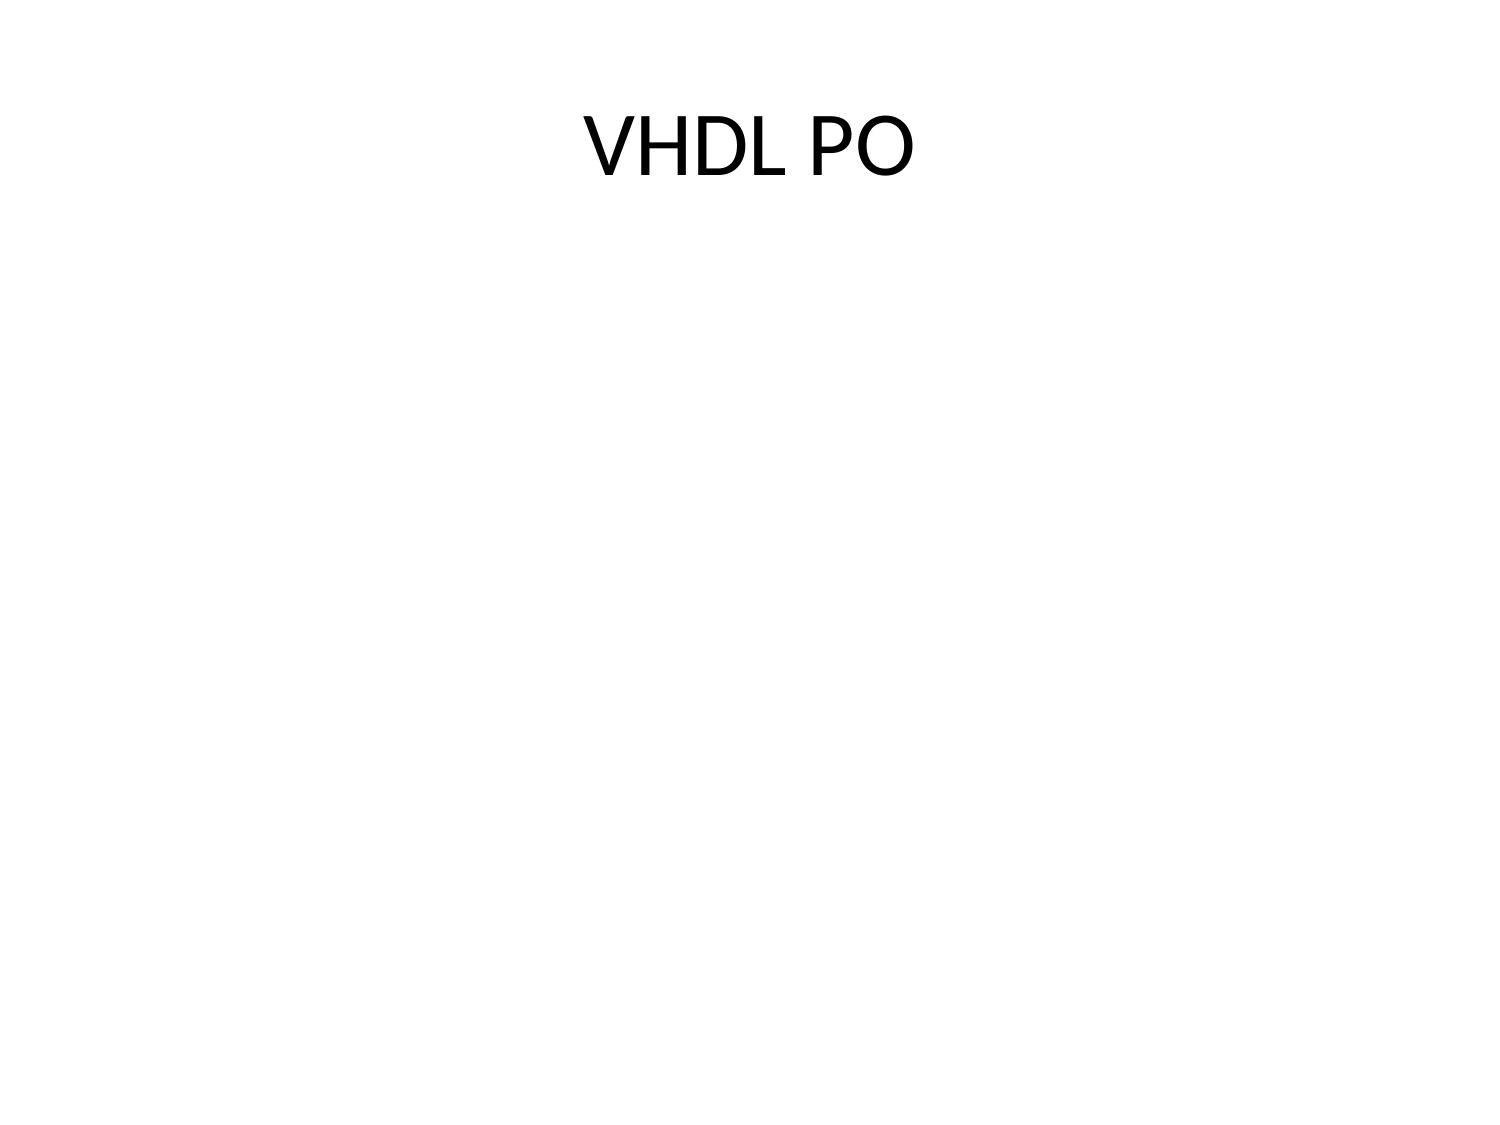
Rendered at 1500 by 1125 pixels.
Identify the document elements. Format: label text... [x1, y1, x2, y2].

title VHDL PO [75, 45, 1425, 233]
